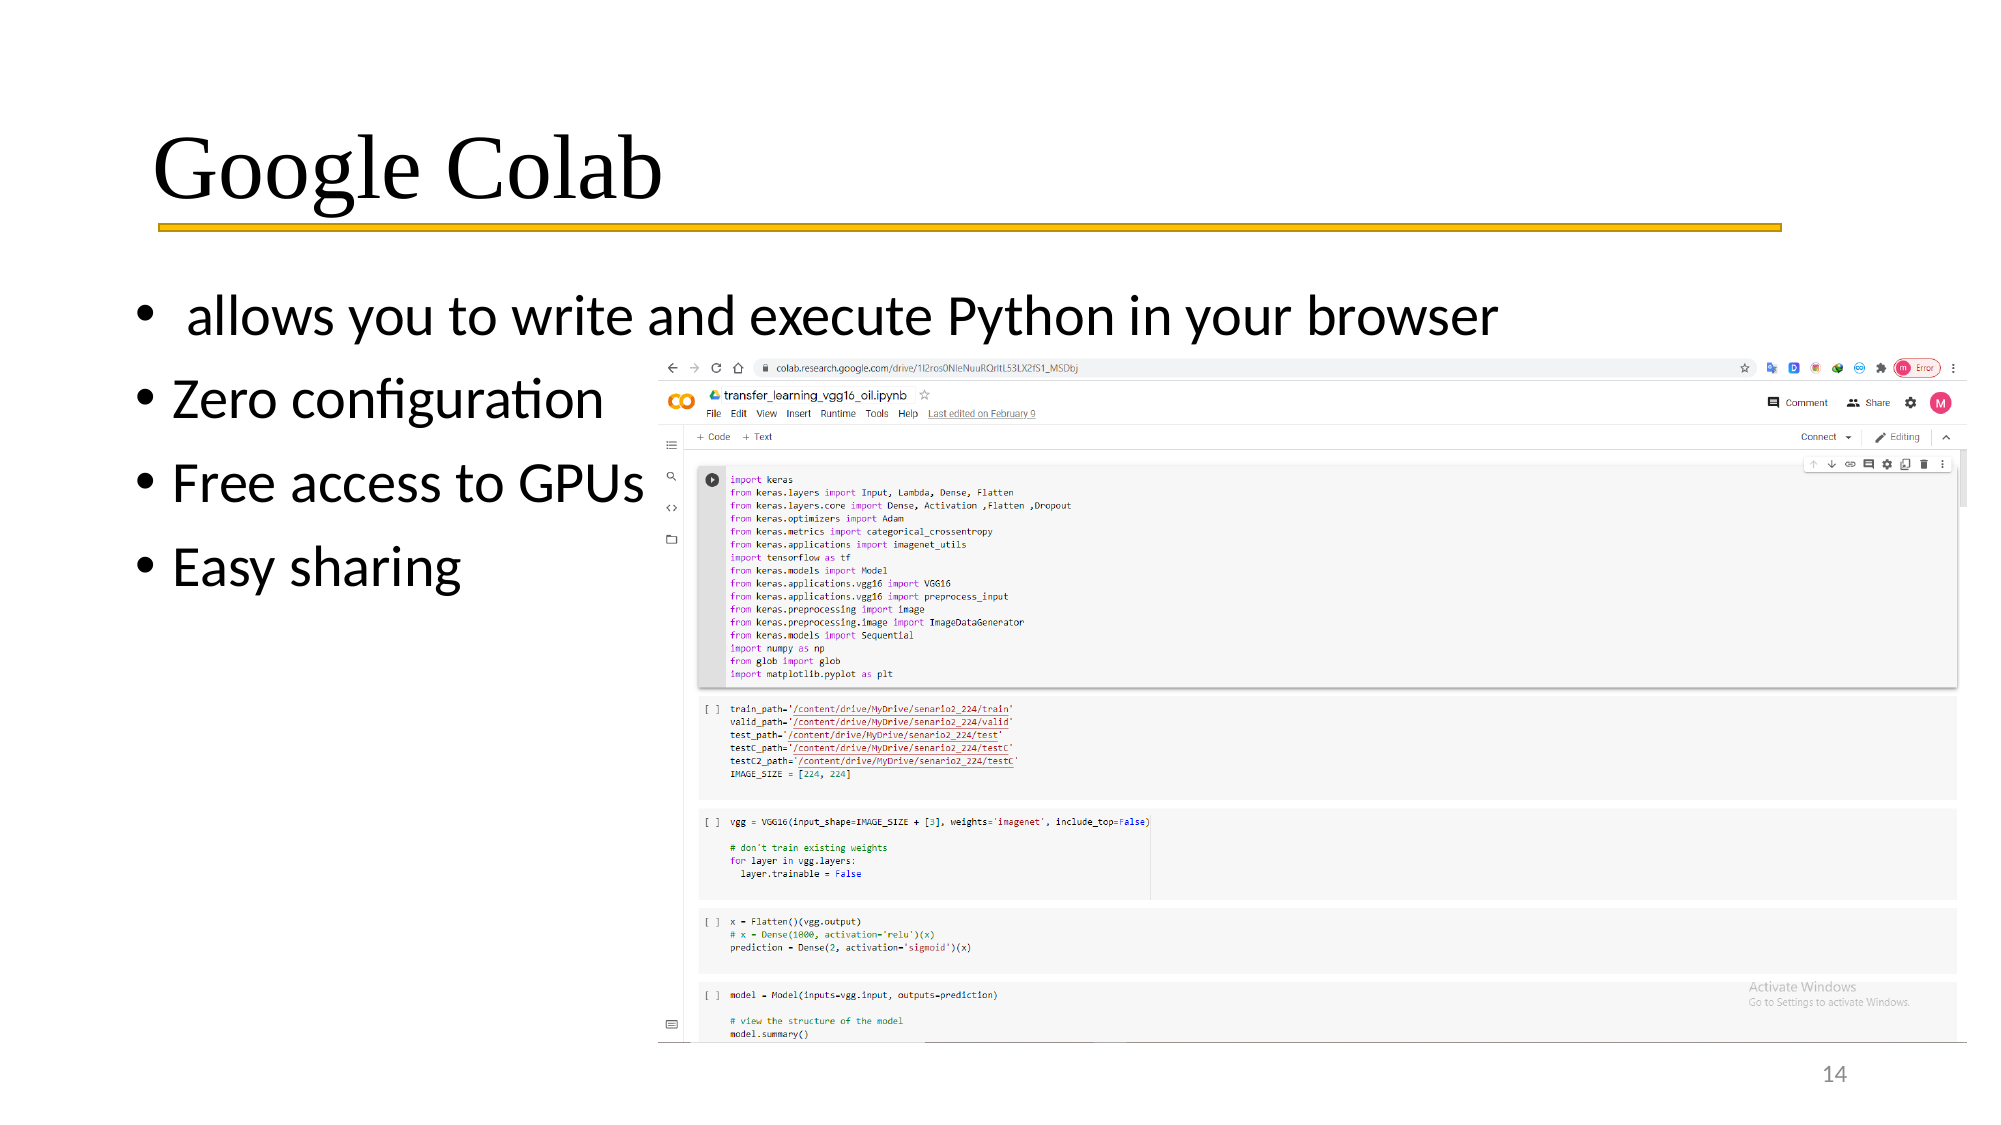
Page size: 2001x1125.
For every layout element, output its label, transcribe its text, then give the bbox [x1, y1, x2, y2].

title Google Colab [137, 59, 1863, 277]
text_box [158, 223, 1782, 232]
slide_number 14 [1412, 1043, 1863, 1103]
list allows you to write and execute Python in your browser Zero configuration Free access to GPUs Easy sharing [120, 277, 1863, 1012]
picture [658, 356, 1967, 1043]
